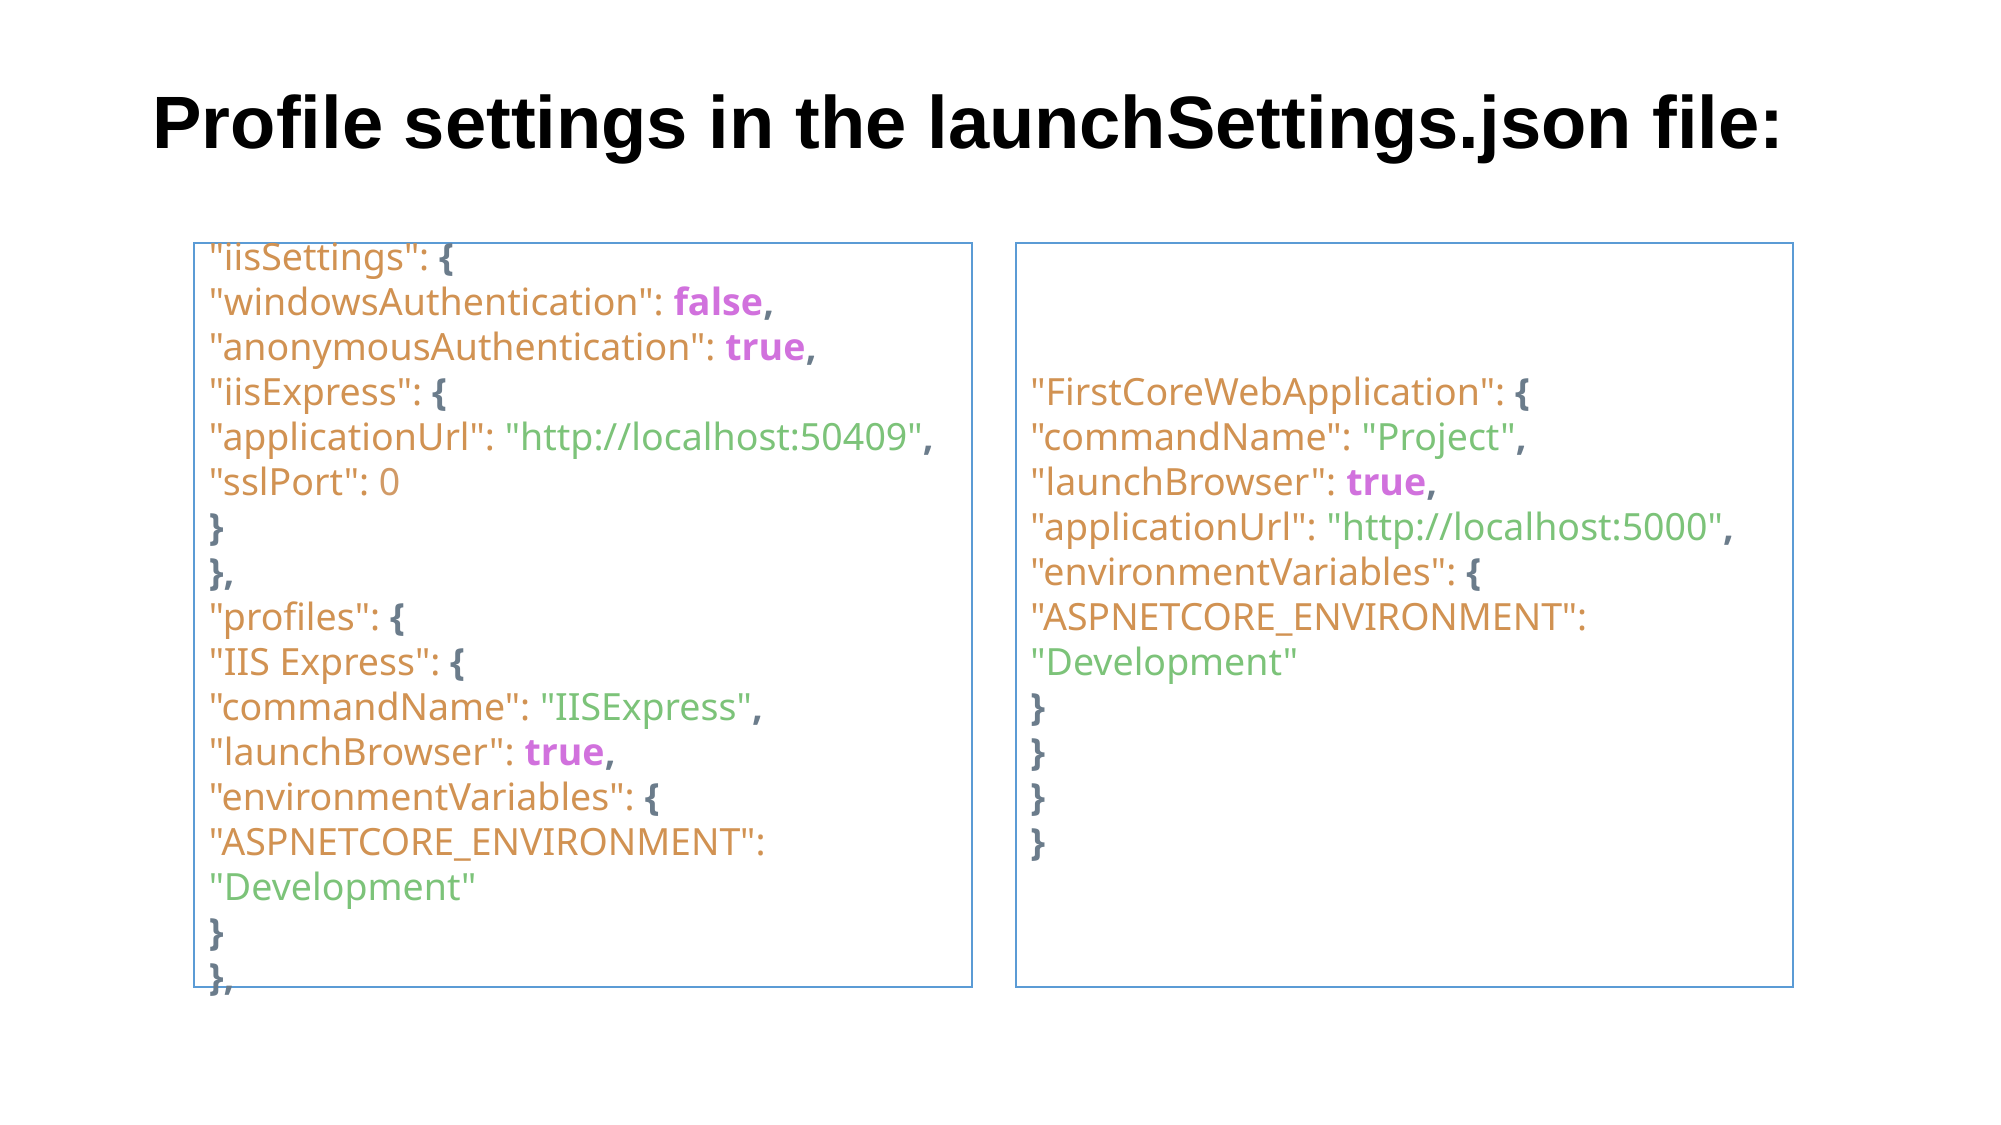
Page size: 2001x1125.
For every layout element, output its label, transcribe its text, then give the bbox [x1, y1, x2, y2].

text_box "iisSettings": { "windowsAuthentication": false, "anonymousAuthentication": true, "iisExpress": { "applicationUrl": "http://localhost:50409", "sslPort": 0 } }, "profiles": { "IIS Express": { "commandName": "IISExpress", "launchBrowser": true, "environmentVariables": { "ASPNETCORE_ENVIRONMENT": "Development" } }, [193, 242, 973, 988]
text_box "FirstCoreWebApplication": { "commandName": "Project", "launchBrowser": true, "applicationUrl": "http://localhost:5000", "environmentVariables": { "ASPNETCORE_ENVIRONMENT": "Development" } } } } [1015, 242, 1794, 988]
title Profile settings in the launchSettings.json file: [137, 59, 1863, 278]
